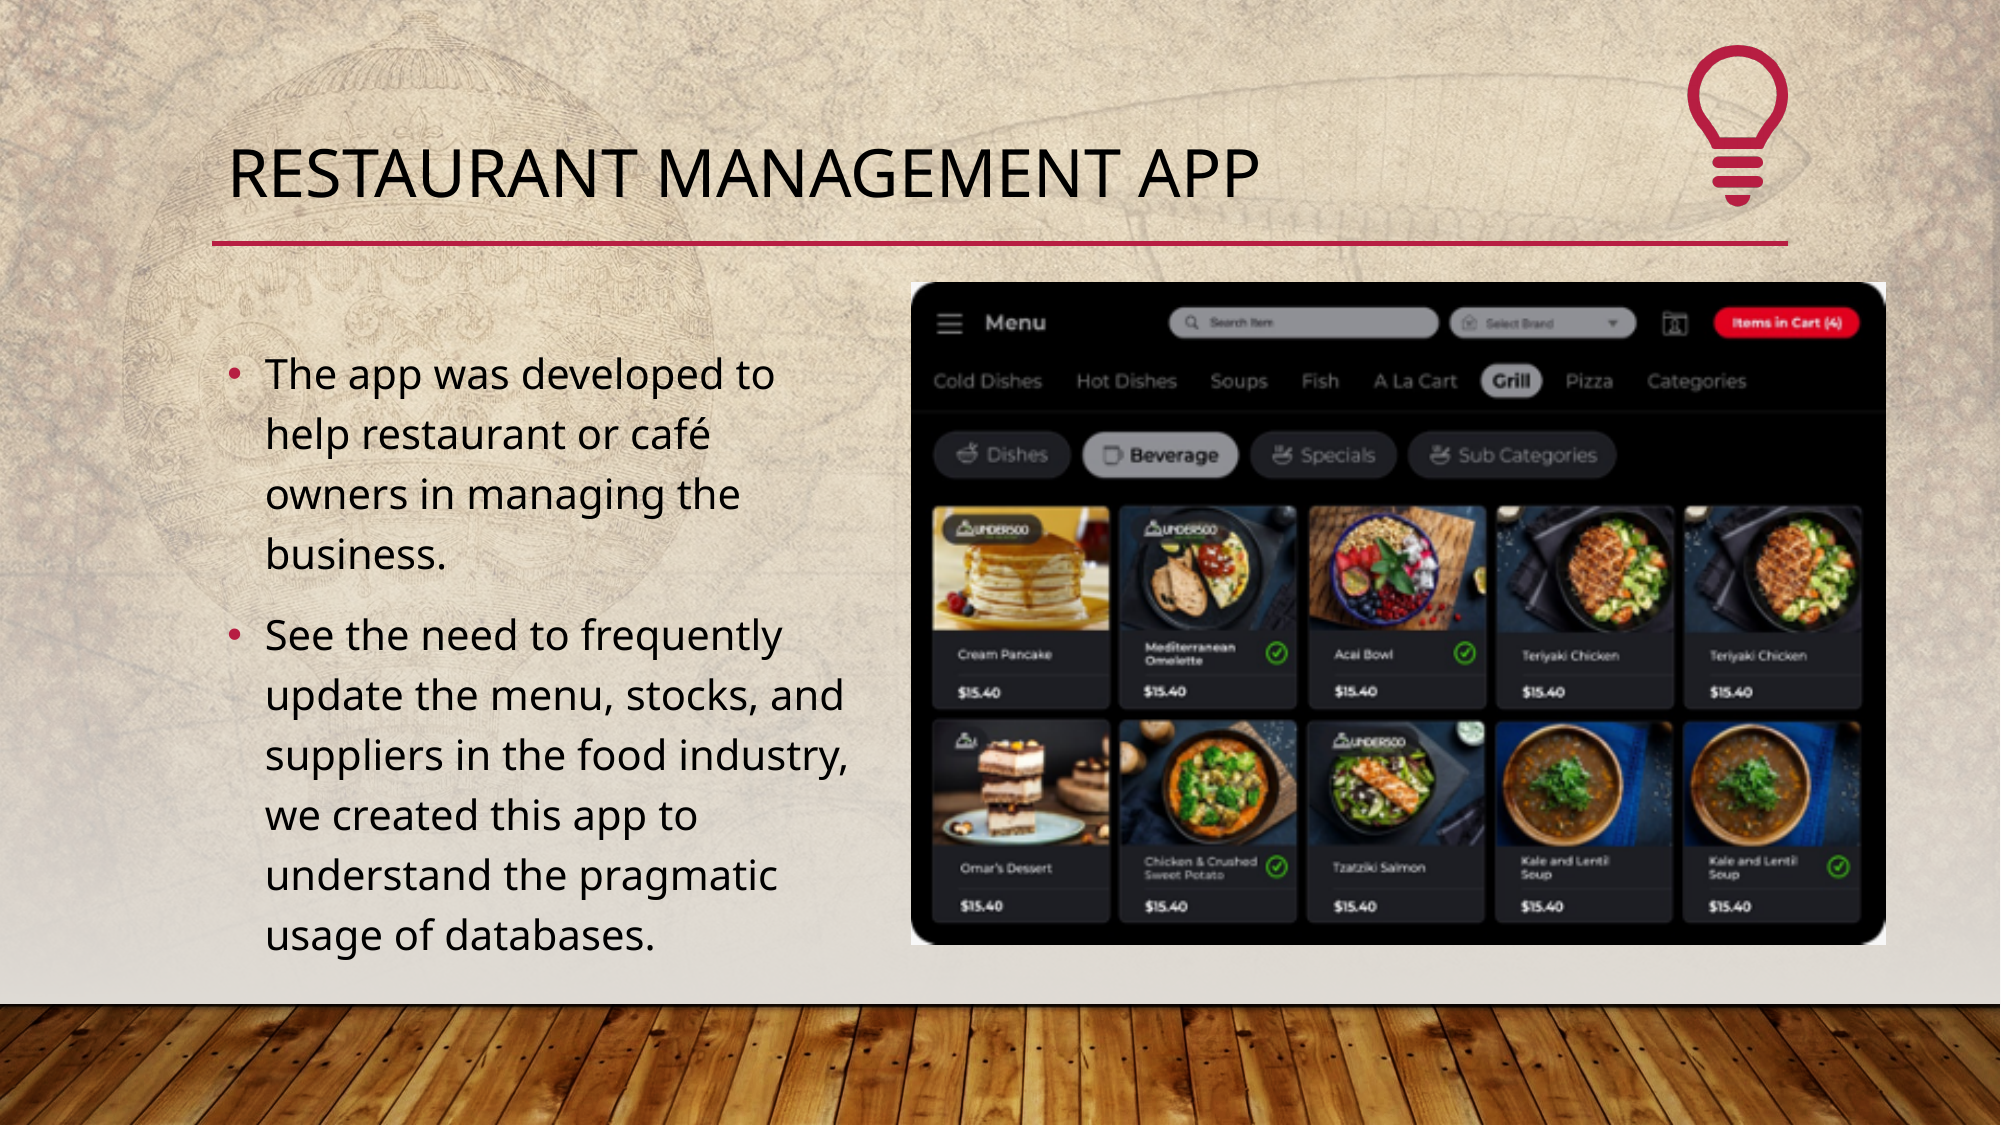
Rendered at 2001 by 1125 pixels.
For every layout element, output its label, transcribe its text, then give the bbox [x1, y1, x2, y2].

title Restaurant Management App [212, 131, 1788, 305]
list The app was developed to help restaurant or café owners in managing the business. See the need to frequently update the menu, stocks, and suppliers in the food industry, we created this app to understand the pragmatic usage of databases. [212, 330, 880, 897]
picture [911, 282, 1886, 946]
picture [1644, 33, 1830, 219]
picture [0, 1004, 2000, 1125]
